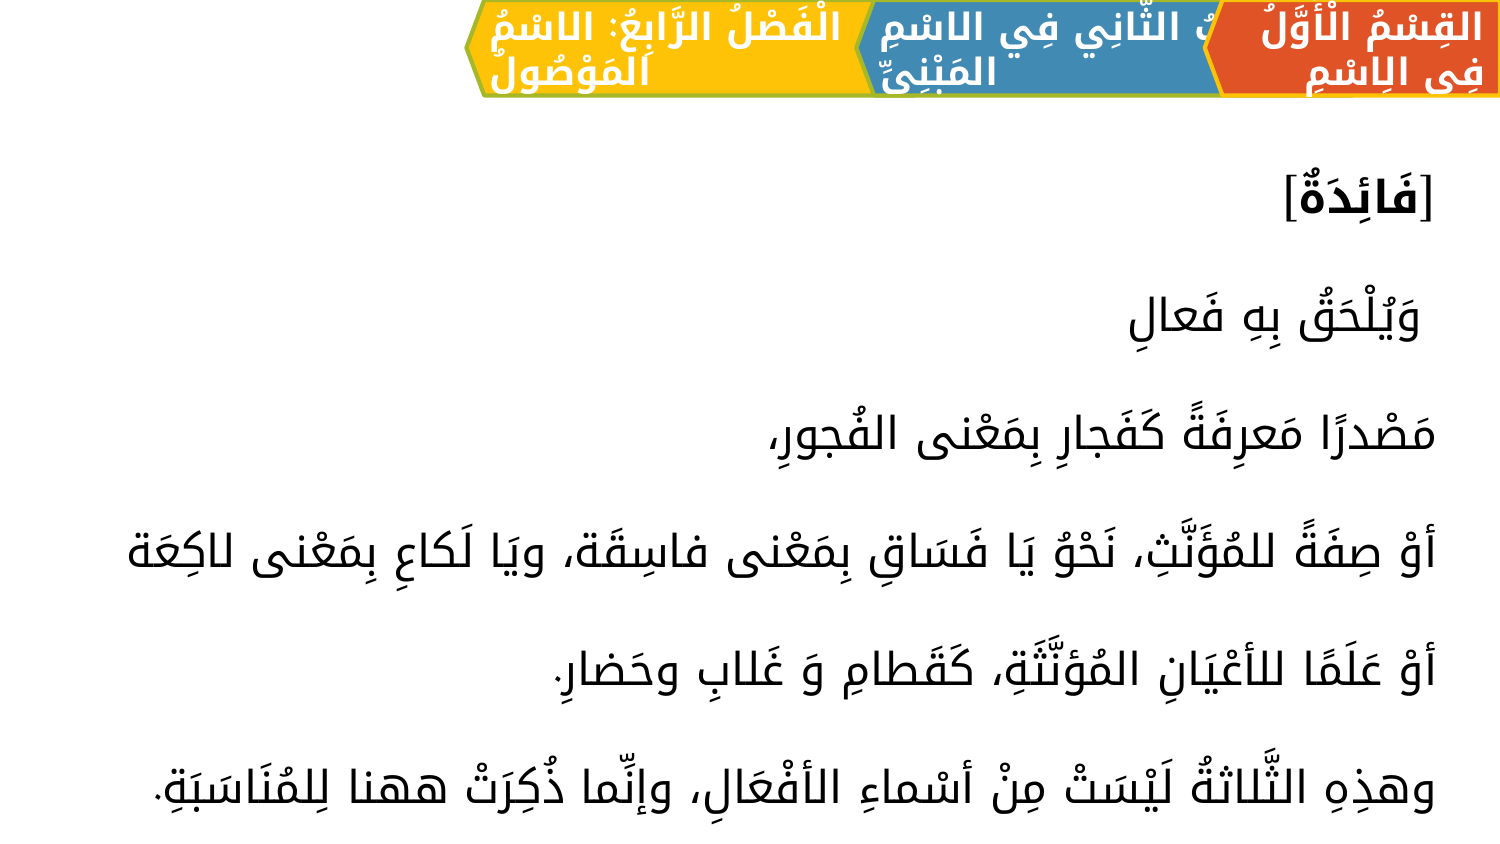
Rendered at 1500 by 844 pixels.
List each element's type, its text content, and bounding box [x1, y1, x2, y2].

list [فَائِدَةٌ] وَيُلْحَقُ بِهِ فَعالِ مَصْدرًا مَعرِفَةً كَفَجارِ بِمَعْنى الفُجورِ، أوْ صِفَةً للمُؤَنَّثِ، نَحْوُ يَا فَسَاقِ بِمَعْنى فاسِقَة، ويَا لَكاعِ بِمَعْنى لاكِعَة أوْ عَلَمًا للأعْيَانِ المُؤنَّثَةِ، كَقَطامِ وَ غَلابِ وحَضارِ. وهذِهِ الثَّلاثةُ لَيْسَتْ مِنْ أسْماءِ الأفْعَالِ، وإنِّما ذُكِرَتْ ههنا لِلمُنَاسَبَةِ. [29, 102, 1471, 824]
text_box اَلبَابُ الثَّانِي فِي الاسْمِ المَبْنِيِّ [854, 0, 1221, 98]
text_box الْفَصْلُ الرَّابِعُ: الاسْمُ المَوْصُولُ [464, 0, 873, 98]
text_box القِسْمُ الْأَوَّلُ فِي الِاسْمِ [1202, 0, 1500, 98]
